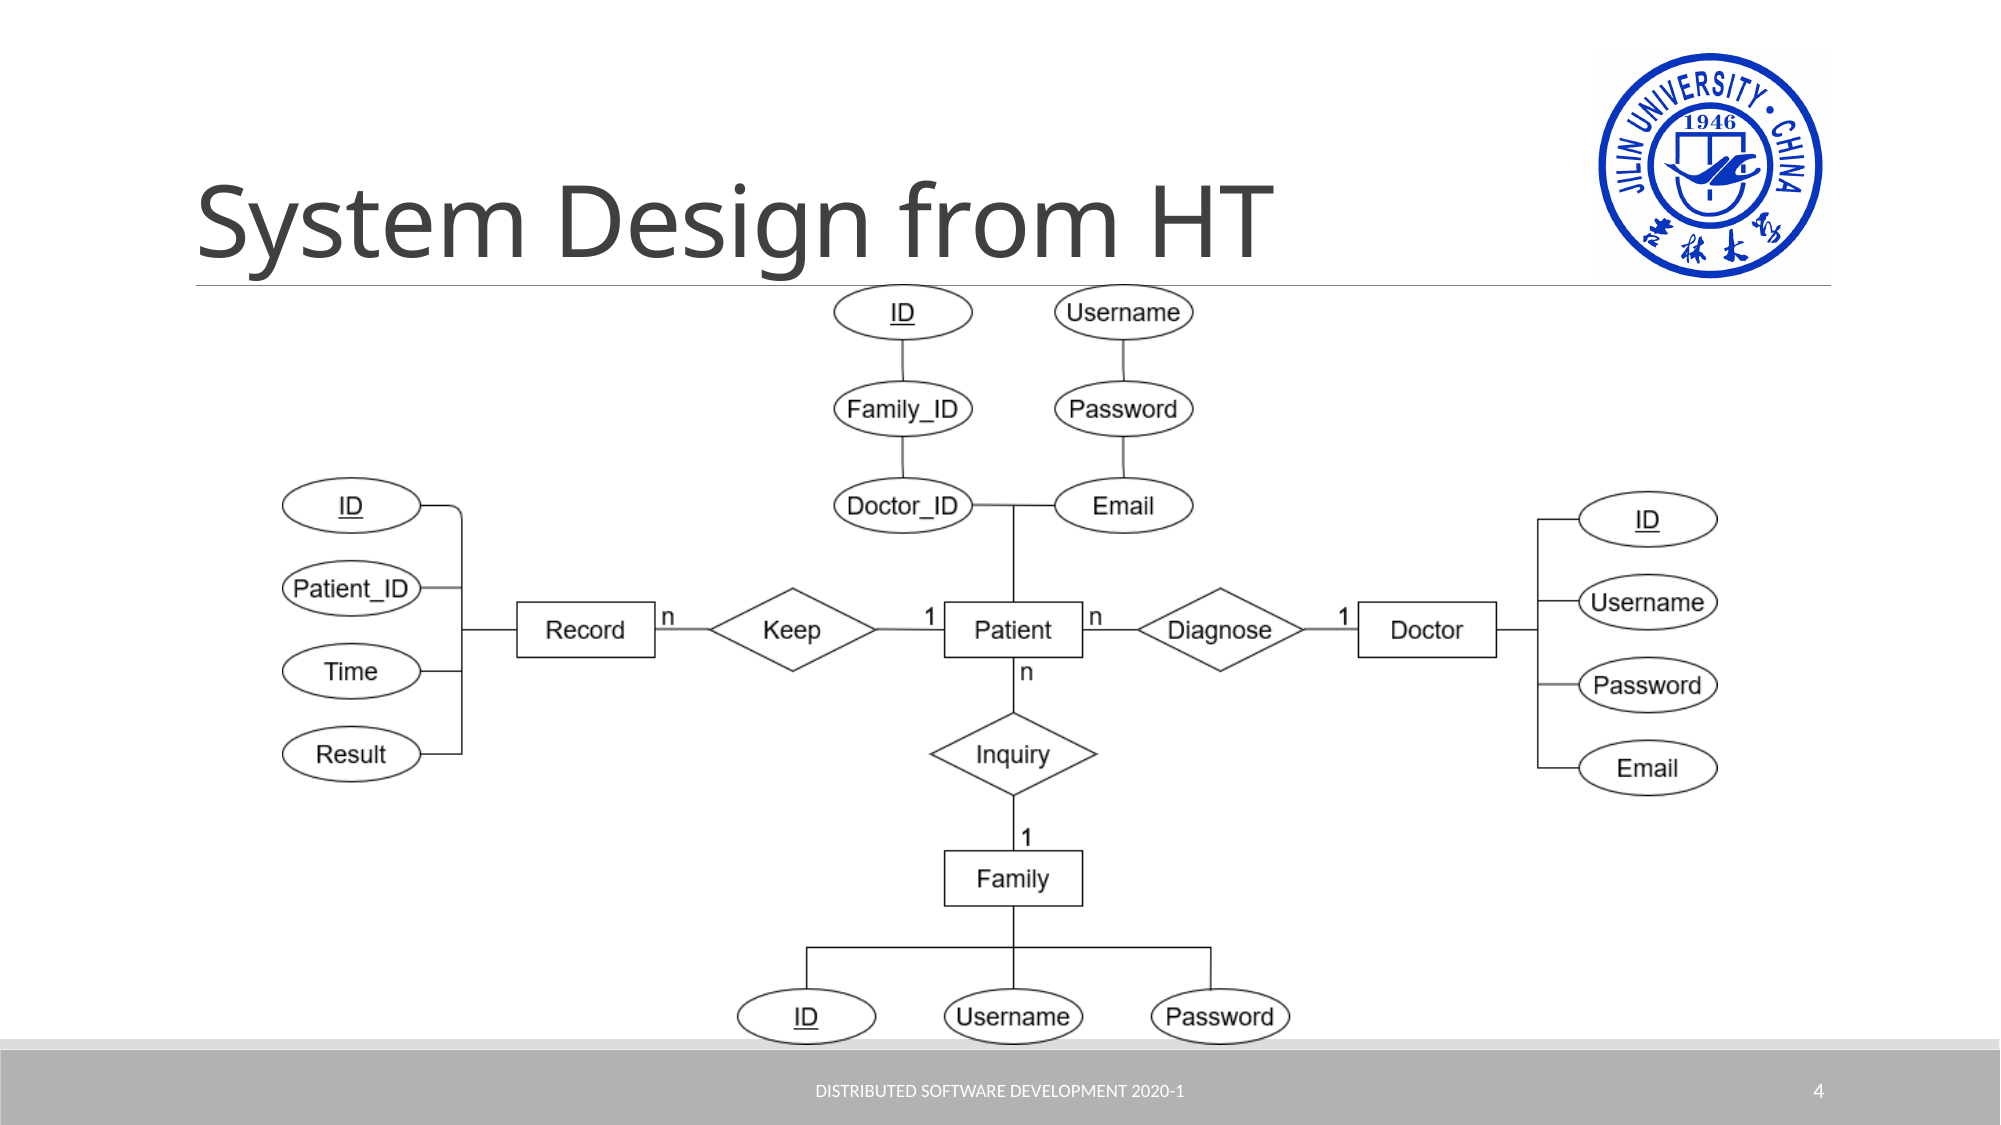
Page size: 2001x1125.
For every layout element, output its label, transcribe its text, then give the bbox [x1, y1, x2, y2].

title System Design from HT [180, 47, 1830, 285]
slide_number 4 [1624, 1059, 1840, 1120]
footer Distributed Software Development 2020-1 [604, 1059, 1396, 1120]
picture [282, 284, 1718, 1045]
